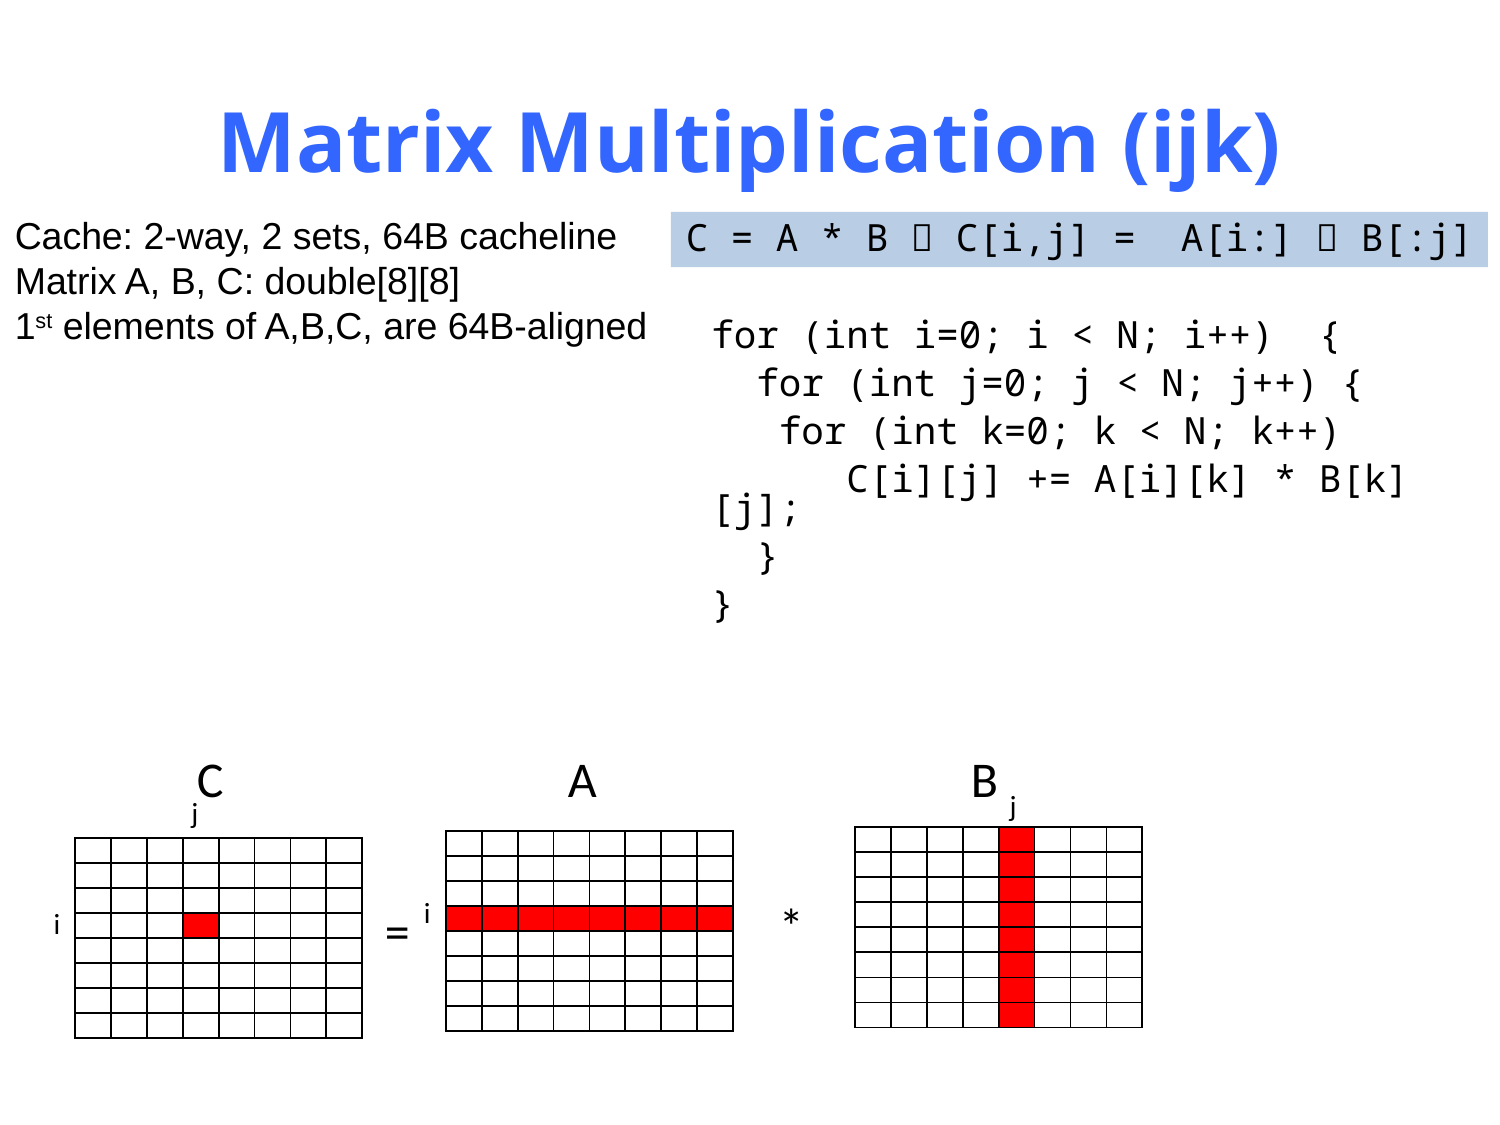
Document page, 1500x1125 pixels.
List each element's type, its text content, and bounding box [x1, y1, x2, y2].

table_cell [928, 853, 962, 876]
table_cell [590, 1007, 624, 1030]
table_header [1000, 828, 1034, 851]
table_cell [698, 907, 732, 930]
table_cell [447, 932, 481, 955]
text_box i [38, 897, 76, 948]
table_cell [447, 882, 481, 905]
table_cell [1035, 853, 1070, 876]
table_cell [148, 889, 182, 912]
table_header [291, 839, 325, 862]
table_cell [698, 1007, 732, 1030]
table_header [327, 839, 361, 862]
table_cell [76, 964, 110, 987]
table_cell [626, 882, 660, 905]
table_cell [856, 928, 890, 951]
table_cell [1000, 903, 1034, 926]
table_cell [1107, 878, 1141, 901]
text_box C [182, 740, 239, 816]
table_cell [220, 989, 254, 1012]
table_cell [554, 882, 589, 905]
table_cell [554, 982, 589, 1005]
table_cell [554, 857, 589, 880]
table_cell [112, 864, 146, 887]
table_cell [519, 857, 553, 880]
table_cell [698, 982, 732, 1005]
table_cell [1035, 878, 1070, 901]
table_cell [590, 882, 624, 905]
table_cell [519, 982, 553, 1005]
table_cell [856, 878, 890, 901]
table_cell [255, 1014, 290, 1037]
table_cell [220, 864, 254, 887]
table_cell [483, 857, 517, 880]
table_cell [626, 1007, 660, 1030]
table_cell [327, 939, 361, 962]
table_cell [483, 882, 517, 905]
table_header [928, 828, 962, 851]
table_cell [184, 1014, 218, 1037]
table_cell [112, 889, 146, 912]
table_cell [220, 964, 254, 987]
table_cell [76, 1014, 110, 1037]
table_cell [554, 932, 589, 955]
table_header [148, 839, 182, 862]
table_cell [662, 907, 696, 930]
table_cell [112, 1014, 146, 1037]
table_cell [856, 953, 890, 977]
table_cell [626, 907, 660, 930]
table_cell [964, 1003, 998, 1027]
table_cell [662, 857, 696, 880]
table_cell [184, 889, 218, 912]
table_cell [447, 1007, 481, 1030]
table_cell [1071, 1003, 1106, 1027]
table_cell [892, 1003, 926, 1027]
table_cell [255, 889, 290, 912]
table_cell [856, 853, 890, 876]
table_cell [554, 907, 589, 930]
table_cell [184, 864, 218, 887]
text_box = [369, 892, 425, 967]
table_cell [698, 957, 732, 980]
table_cell [447, 907, 481, 930]
table_cell [1000, 978, 1034, 1002]
table_cell [662, 882, 696, 905]
table_cell [483, 907, 517, 930]
table_cell [291, 889, 325, 912]
table_cell [1071, 878, 1106, 901]
table_cell [1035, 928, 1070, 951]
table_cell [626, 932, 660, 955]
table_cell [892, 928, 926, 951]
table_cell [148, 964, 182, 987]
table_cell [519, 957, 553, 980]
table_cell [856, 903, 890, 926]
table_cell [1107, 903, 1141, 926]
table_cell [1107, 953, 1141, 977]
table_cell [1107, 1003, 1141, 1027]
table_cell [291, 964, 325, 987]
table_header [1071, 828, 1106, 851]
table_cell [928, 953, 962, 977]
table_cell [590, 982, 624, 1005]
text_box j [994, 780, 1032, 831]
table_cell [698, 882, 732, 905]
table_cell [447, 857, 481, 880]
table_cell [112, 964, 146, 987]
table_cell [590, 957, 624, 980]
table_cell [892, 903, 926, 926]
table_cell [220, 889, 254, 912]
text_box C = A * B  C[i,j] = A[i:]  B[:j] [670, 211, 1488, 268]
table_cell [184, 914, 218, 937]
table_header [554, 832, 589, 855]
table_cell [928, 878, 962, 901]
table_cell [964, 953, 998, 977]
text_box * [763, 887, 819, 963]
table_cell [1107, 853, 1141, 876]
table_cell [148, 914, 182, 937]
table_cell [856, 1003, 890, 1027]
table_header [698, 832, 732, 855]
table_cell [112, 989, 146, 1012]
table_cell [220, 914, 254, 937]
table_header [220, 839, 254, 862]
table_cell [1035, 978, 1070, 1002]
table_cell [327, 989, 361, 1012]
table_header [519, 832, 553, 855]
table_cell [590, 932, 624, 955]
table_cell [1071, 978, 1106, 1002]
table_cell [76, 989, 110, 1012]
table_cell [928, 1003, 962, 1027]
table_cell [964, 903, 998, 926]
table_cell [1035, 903, 1070, 926]
table_cell [1071, 853, 1106, 876]
table_cell [662, 982, 696, 1005]
table_cell [148, 939, 182, 962]
table_cell [662, 932, 696, 955]
table_cell [112, 939, 146, 962]
table_header [184, 839, 218, 862]
table_cell [856, 978, 890, 1002]
table_cell [964, 928, 998, 951]
table_header [112, 839, 146, 862]
table_header [76, 839, 110, 862]
table_cell [76, 864, 110, 887]
table_cell [255, 989, 290, 1012]
table_cell [519, 932, 553, 955]
table_cell [554, 1007, 589, 1030]
table_cell [892, 853, 926, 876]
table_cell [255, 964, 290, 987]
table_cell [483, 982, 517, 1005]
table_cell [184, 989, 218, 1012]
table_cell [590, 907, 624, 930]
text_box [552, 78, 583, 140]
text_box B [956, 740, 1014, 816]
table_cell [626, 857, 660, 880]
table_cell [291, 989, 325, 1012]
table_cell [76, 914, 110, 937]
table_cell [1107, 928, 1141, 951]
table_cell [483, 957, 517, 980]
table_cell [291, 864, 325, 887]
table_header [964, 828, 998, 851]
table_cell [1000, 928, 1034, 951]
table_cell [184, 939, 218, 962]
table_cell [483, 1007, 517, 1030]
table_cell [327, 864, 361, 887]
table_header [626, 832, 660, 855]
table_cell [554, 957, 589, 980]
table_cell [112, 914, 146, 937]
text_box i [408, 887, 446, 938]
table_cell [220, 939, 254, 962]
table_header [1107, 828, 1141, 851]
table_cell [220, 1014, 254, 1037]
table_cell [327, 889, 361, 912]
table_cell [483, 932, 517, 955]
table_cell [519, 882, 553, 905]
table_cell [590, 857, 624, 880]
table_cell [327, 914, 361, 937]
table_header [892, 828, 926, 851]
table_cell [1000, 953, 1034, 977]
table_cell [964, 978, 998, 1002]
table_header [856, 828, 890, 851]
text_box j [176, 787, 214, 838]
table_cell [698, 857, 732, 880]
table_header [1035, 828, 1070, 851]
table_cell [148, 989, 182, 1012]
table_cell [1035, 1003, 1070, 1027]
table_cell [148, 864, 182, 887]
table_cell [626, 982, 660, 1005]
table_cell [76, 939, 110, 962]
table_cell [447, 982, 481, 1005]
table_header [483, 832, 517, 855]
table_cell [291, 939, 325, 962]
table_cell [255, 939, 290, 962]
table_cell [1071, 928, 1106, 951]
table_cell [291, 1014, 325, 1037]
table_cell [327, 964, 361, 987]
table_cell [964, 878, 998, 901]
table_cell [892, 878, 926, 901]
table_cell [148, 1014, 182, 1037]
table_header [447, 832, 481, 855]
table_cell [447, 957, 481, 980]
table_cell [1000, 1003, 1034, 1027]
text_box Cache: 2-way, 2 sets, 64B cacheline Matrix A, B, C: double[8][8] 1st elements of A,B,C, are 64B-aligned [0, 204, 740, 355]
table_header [590, 832, 624, 855]
table_cell [626, 957, 660, 980]
table_cell [1000, 878, 1034, 901]
table_cell [928, 903, 962, 926]
table_cell [255, 914, 290, 937]
table_cell [928, 928, 962, 951]
table_cell [519, 1007, 553, 1030]
table_cell [1071, 953, 1106, 977]
table_cell [892, 978, 926, 1002]
table_cell [1035, 953, 1070, 977]
title Matrix Multiplication (ijk) [75, 45, 1425, 211]
table_header [662, 832, 696, 855]
text_box A [553, 740, 612, 816]
text_box for (int i=0; i < N; i++) { for (int j=0; j < N; j++) { for (int k=0; k < N; k++) C[i][j] += A[i][k] * B[k][j]; } } [696, 317, 1468, 631]
table_cell [662, 957, 696, 980]
table_cell [964, 853, 998, 876]
table_cell [327, 1014, 361, 1037]
table_cell [662, 1007, 696, 1030]
table_cell [892, 953, 926, 977]
table_cell [1107, 978, 1141, 1002]
table_header [255, 839, 290, 862]
table_cell [1000, 853, 1034, 876]
table_cell [698, 932, 732, 955]
table_cell [928, 978, 962, 1002]
table_cell [184, 964, 218, 987]
table_cell [291, 914, 325, 937]
table_cell [76, 889, 110, 912]
table_cell [255, 864, 290, 887]
table_cell [1071, 903, 1106, 926]
table_cell [519, 907, 553, 930]
